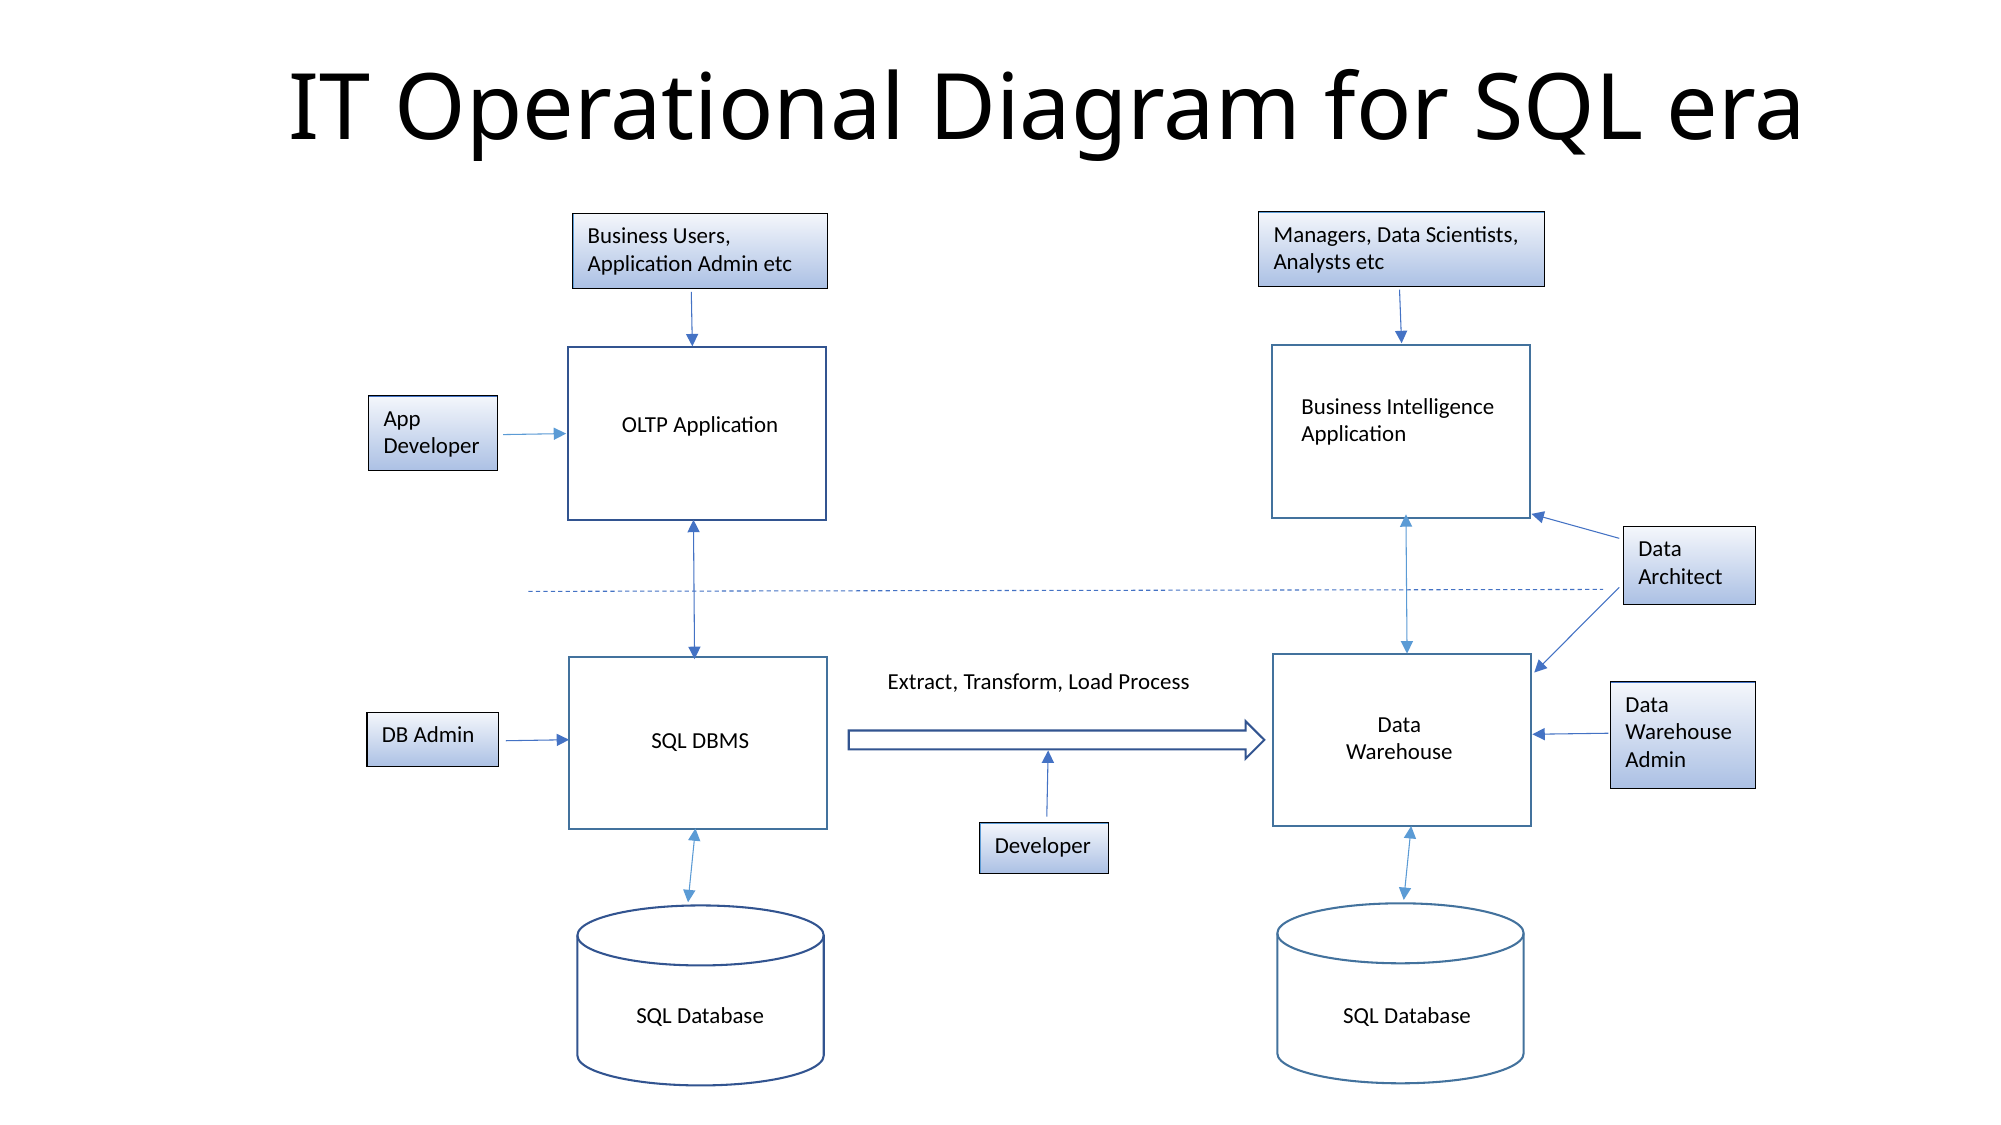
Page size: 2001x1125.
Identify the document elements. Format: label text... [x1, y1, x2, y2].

text_box [569, 656, 828, 830]
text_box [239, 146, 2000, 222]
text_box Managers, Data Scientists, Analysts etc [1258, 222, 1545, 287]
text_box DB Admin [366, 712, 499, 767]
title IT Operational Diagram for SQL era [185, 46, 1911, 174]
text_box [1531, 513, 1620, 539]
text_box [1272, 345, 1531, 518]
text_box Extract, Transform, Load Process [872, 658, 1221, 714]
text_box Business Intelligence Application [1286, 383, 1522, 461]
text_box Business Users, Application Admin etc [572, 222, 828, 289]
text_box Data Warehouse [1310, 701, 1489, 767]
text_box SQL Database [1318, 993, 1496, 1048]
text_box Data Warehouse Admin [1610, 681, 1756, 789]
text_box [576, 904, 825, 1087]
text_box Developer [979, 822, 1109, 874]
text_box SQL DBMS [611, 717, 789, 773]
text_box OLTP Application [596, 402, 804, 457]
text_box [567, 346, 827, 521]
text_box [1273, 653, 1532, 827]
text_box [1277, 903, 1524, 1084]
text_box App Developer [368, 395, 498, 471]
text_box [1534, 587, 1620, 673]
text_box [688, 828, 696, 903]
text_box Data Architect [1623, 526, 1756, 605]
text_box SQL Database [611, 993, 789, 1048]
text_box [847, 718, 1266, 762]
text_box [1403, 826, 1412, 900]
